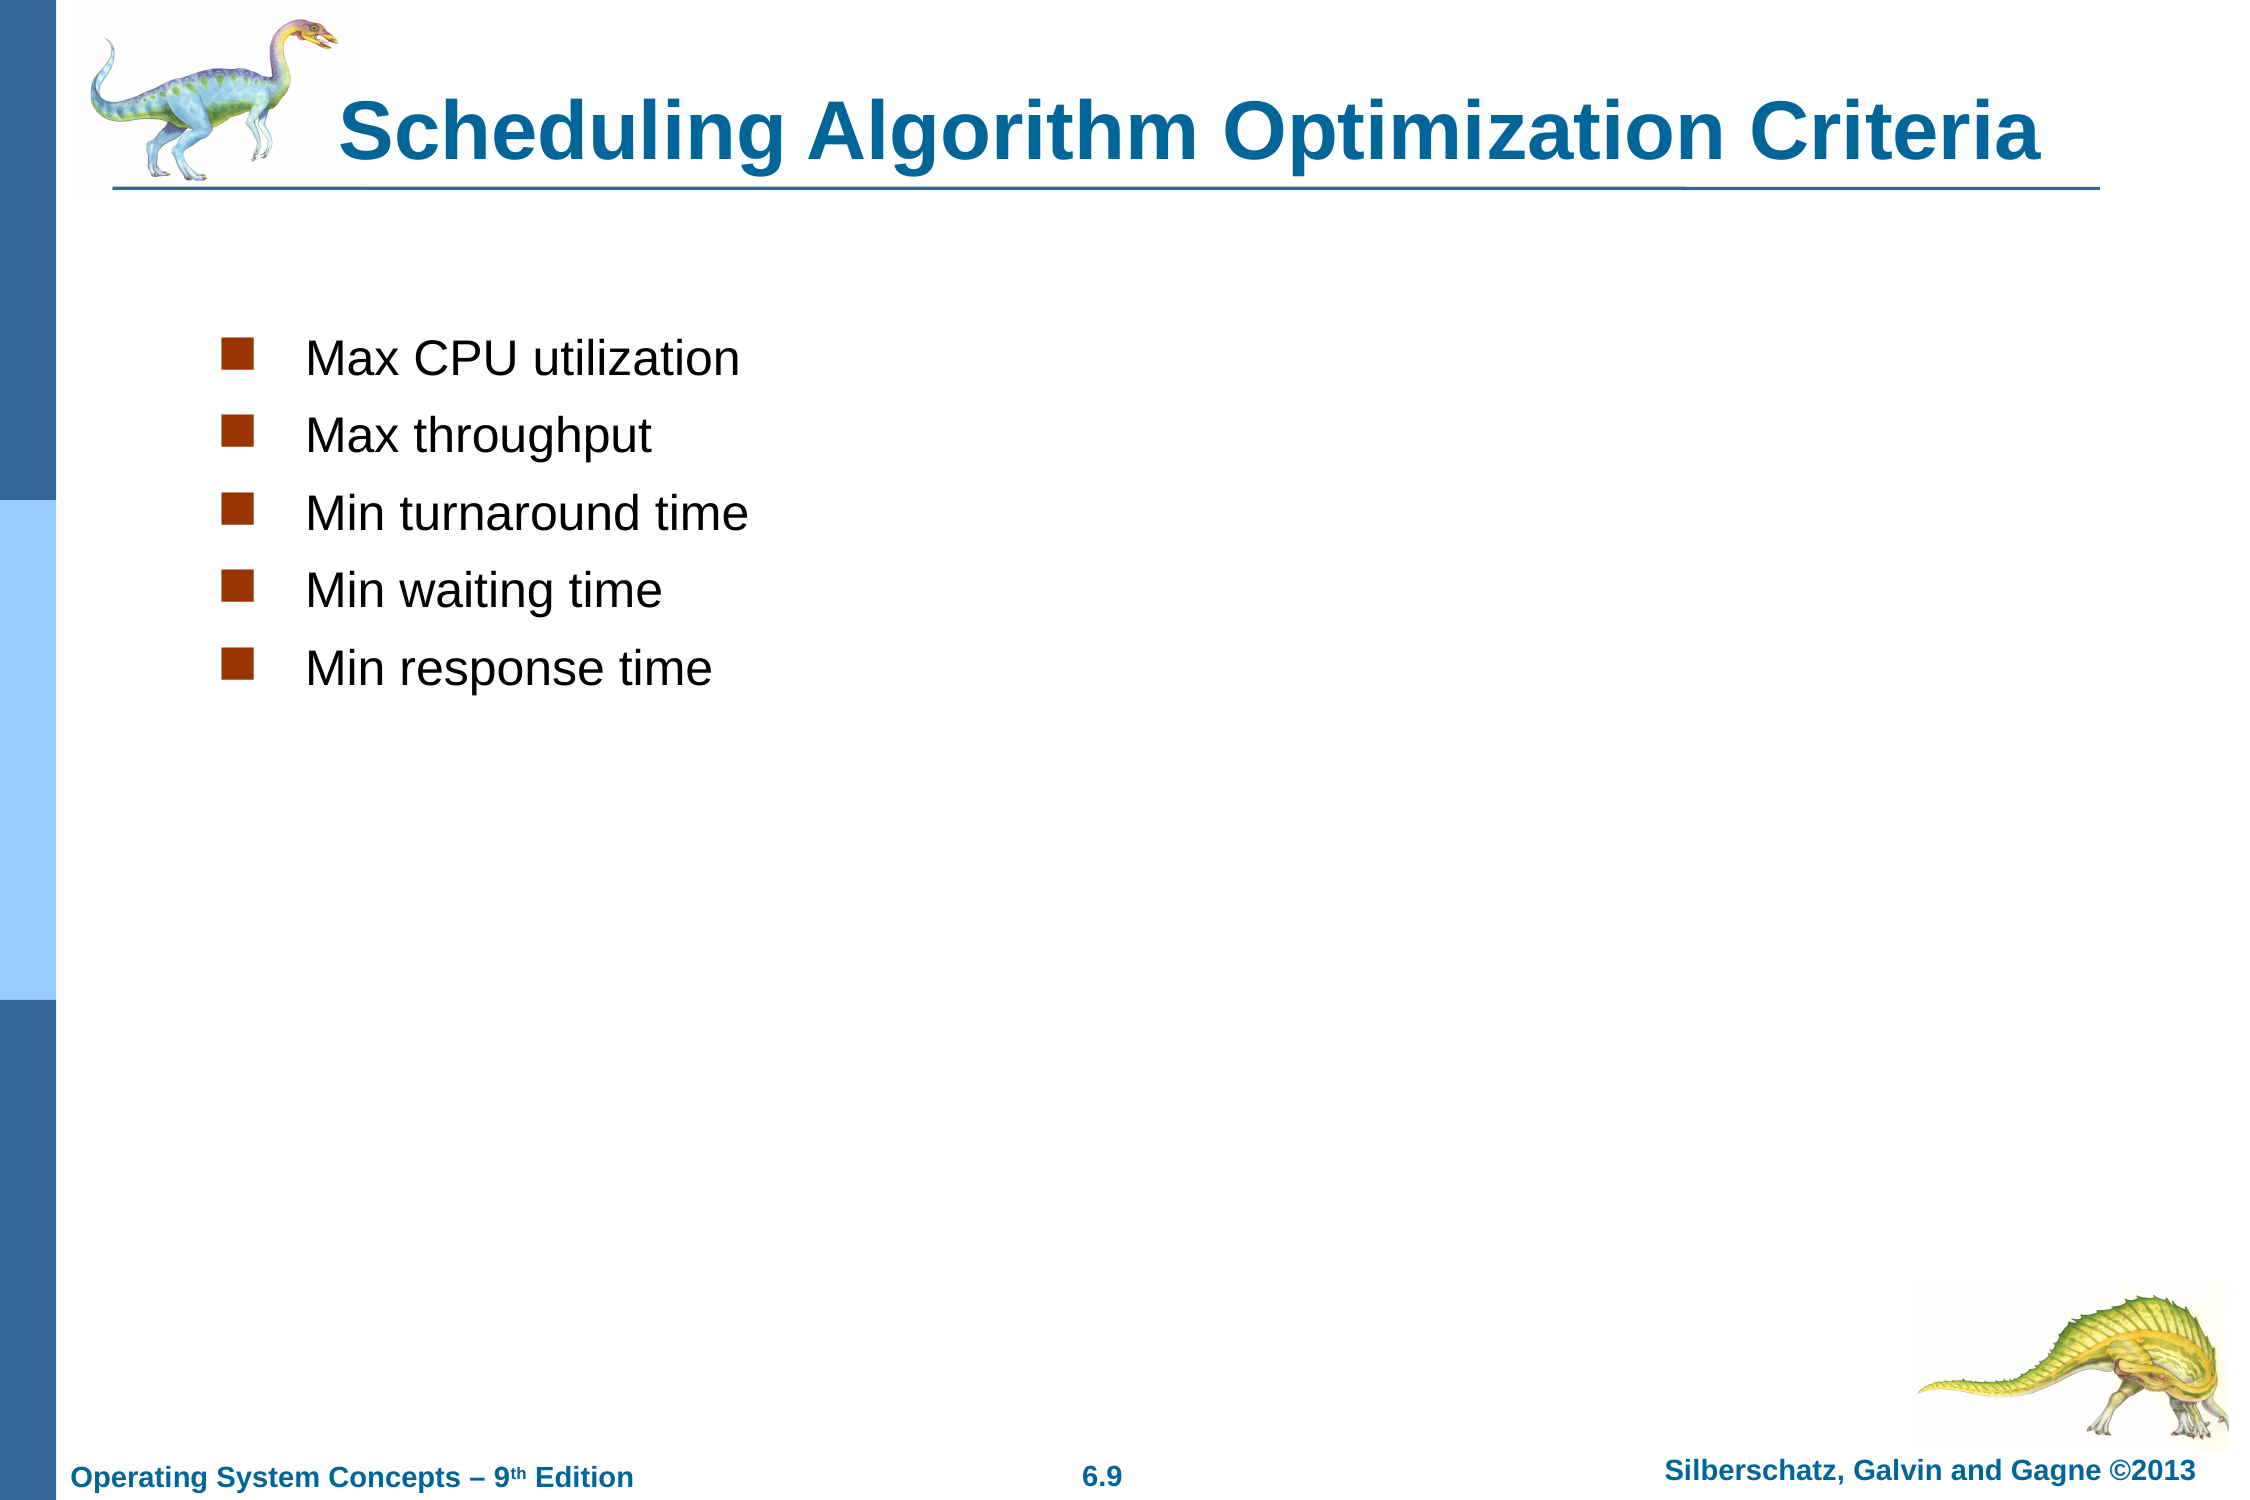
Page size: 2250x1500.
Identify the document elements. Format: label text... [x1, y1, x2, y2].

picture [1913, 1279, 2229, 1453]
list Max CPU utilization Max throughput Min turnaround time Min waiting time Min response time [203, 314, 2013, 1296]
title Scheduling Algorithm Optimization Criteria [243, 60, 2138, 187]
picture [70, 0, 365, 199]
